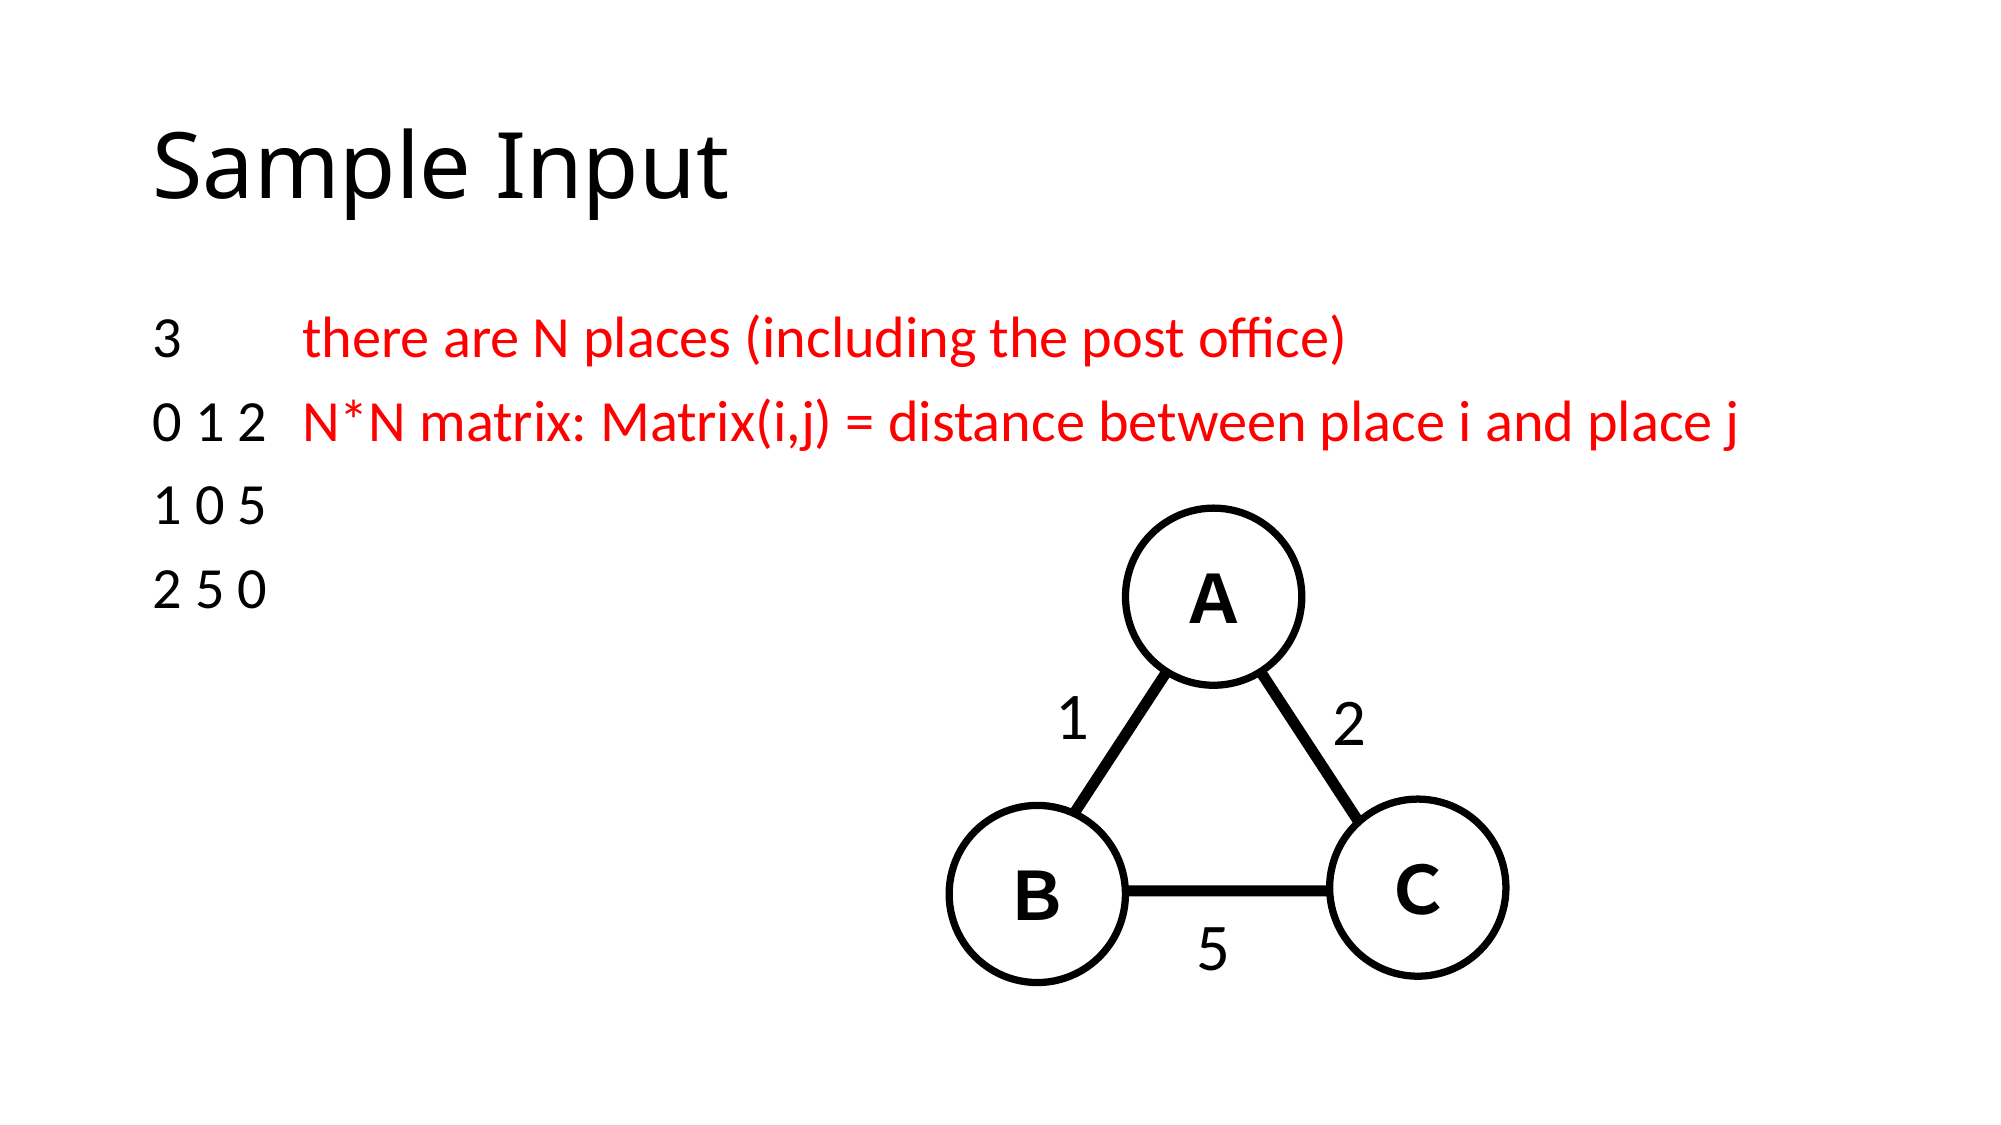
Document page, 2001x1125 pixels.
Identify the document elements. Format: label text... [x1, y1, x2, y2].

text_box 5 [1181, 896, 1246, 991]
text_box 1 [1040, 665, 1104, 761]
text_box Ｂ [948, 804, 1127, 984]
text_box Ｃ [1328, 798, 1507, 978]
list 3 there are N places (including the post office) 0 1 2 N*N matrix: Matrix(i,j) = distance between place i and place j 1 0 5 2 5 0 [137, 299, 1863, 1014]
text_box Ａ [1124, 507, 1303, 687]
title Sample Input [137, 59, 1863, 278]
text_box 2 [1318, 671, 1382, 766]
